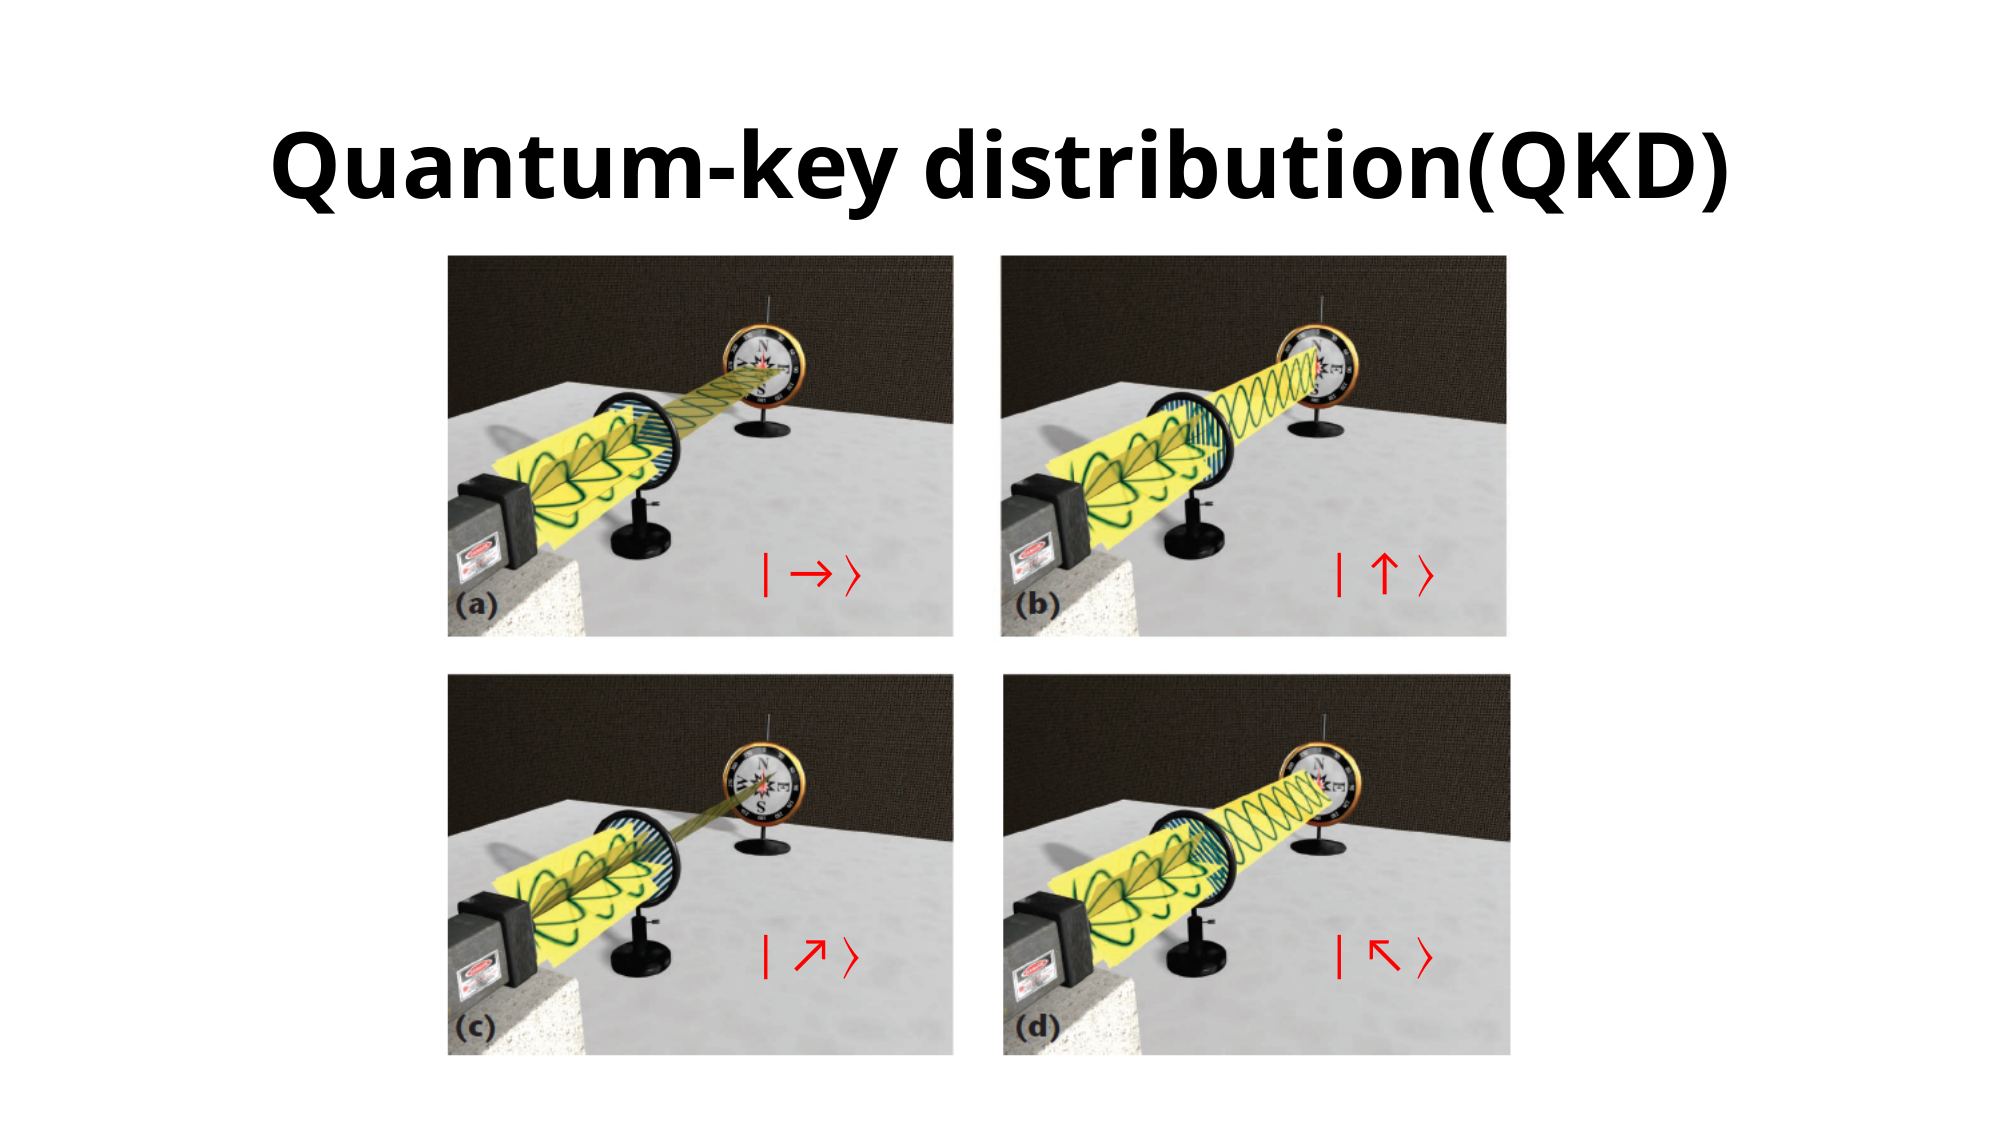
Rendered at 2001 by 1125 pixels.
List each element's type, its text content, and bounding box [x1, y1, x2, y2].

title Quantum-key distribution(QKD) [137, 59, 1863, 278]
picture [436, 245, 1524, 1066]
